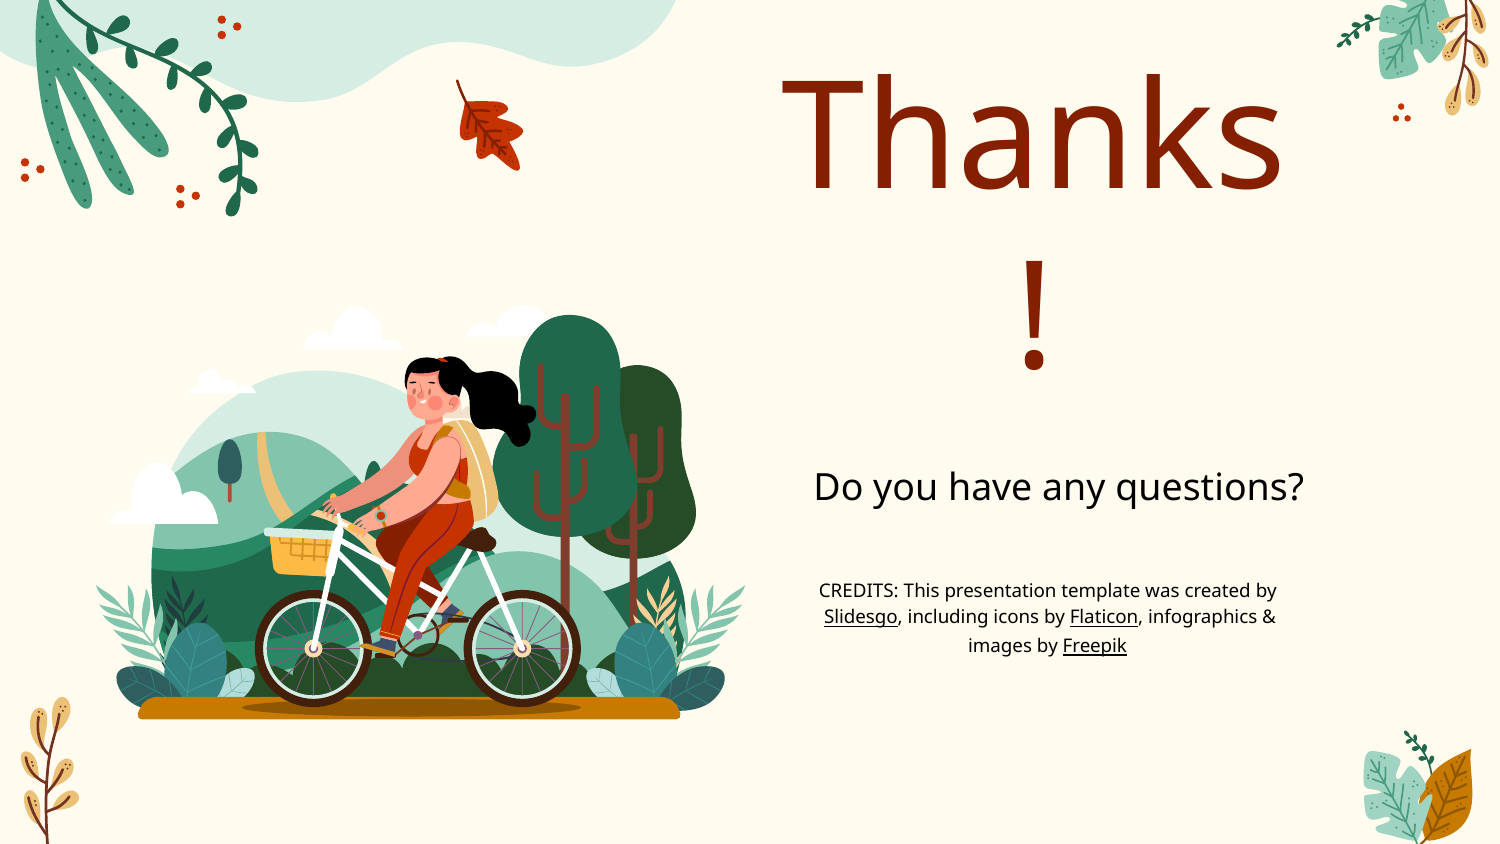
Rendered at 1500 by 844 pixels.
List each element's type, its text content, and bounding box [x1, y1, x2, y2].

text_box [95, 306, 746, 720]
subtitle Do you have any questions? [762, 448, 1357, 512]
title Thanks! [773, 248, 1295, 399]
